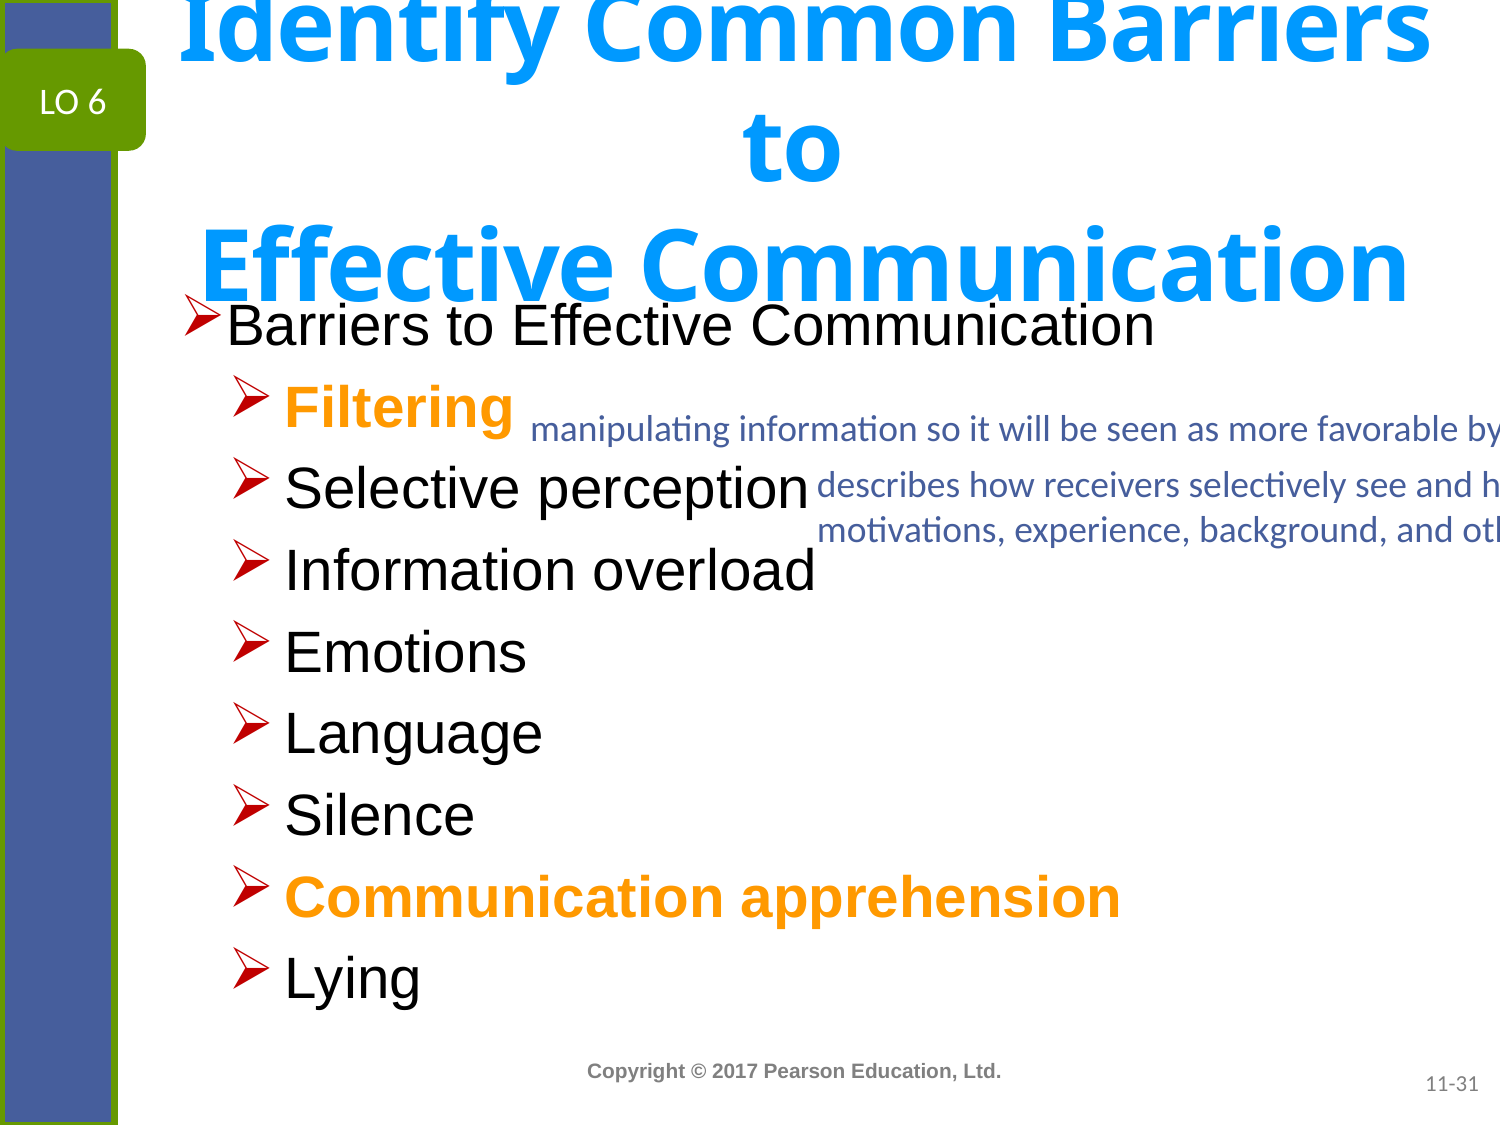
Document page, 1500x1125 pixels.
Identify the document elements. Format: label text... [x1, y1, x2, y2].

text_box LO 6 [0, 46, 149, 153]
text_box manipulating information so it will be seen as more favorable by the receiver [515, 396, 1500, 457]
text_box describes how receivers selectively see and hear based on their needs, motivations, experience, background, and other personal characteristics [802, 452, 1500, 558]
title Identify Common Barriers to Effective Communication [145, 23, 1464, 260]
slide_number 11-31 [1405, 1048, 1499, 1117]
list Barriers to Effective Communication Filtering Selective perception Information overload Emotions Language Silence Communication apprehension Lying [145, 279, 1391, 1025]
